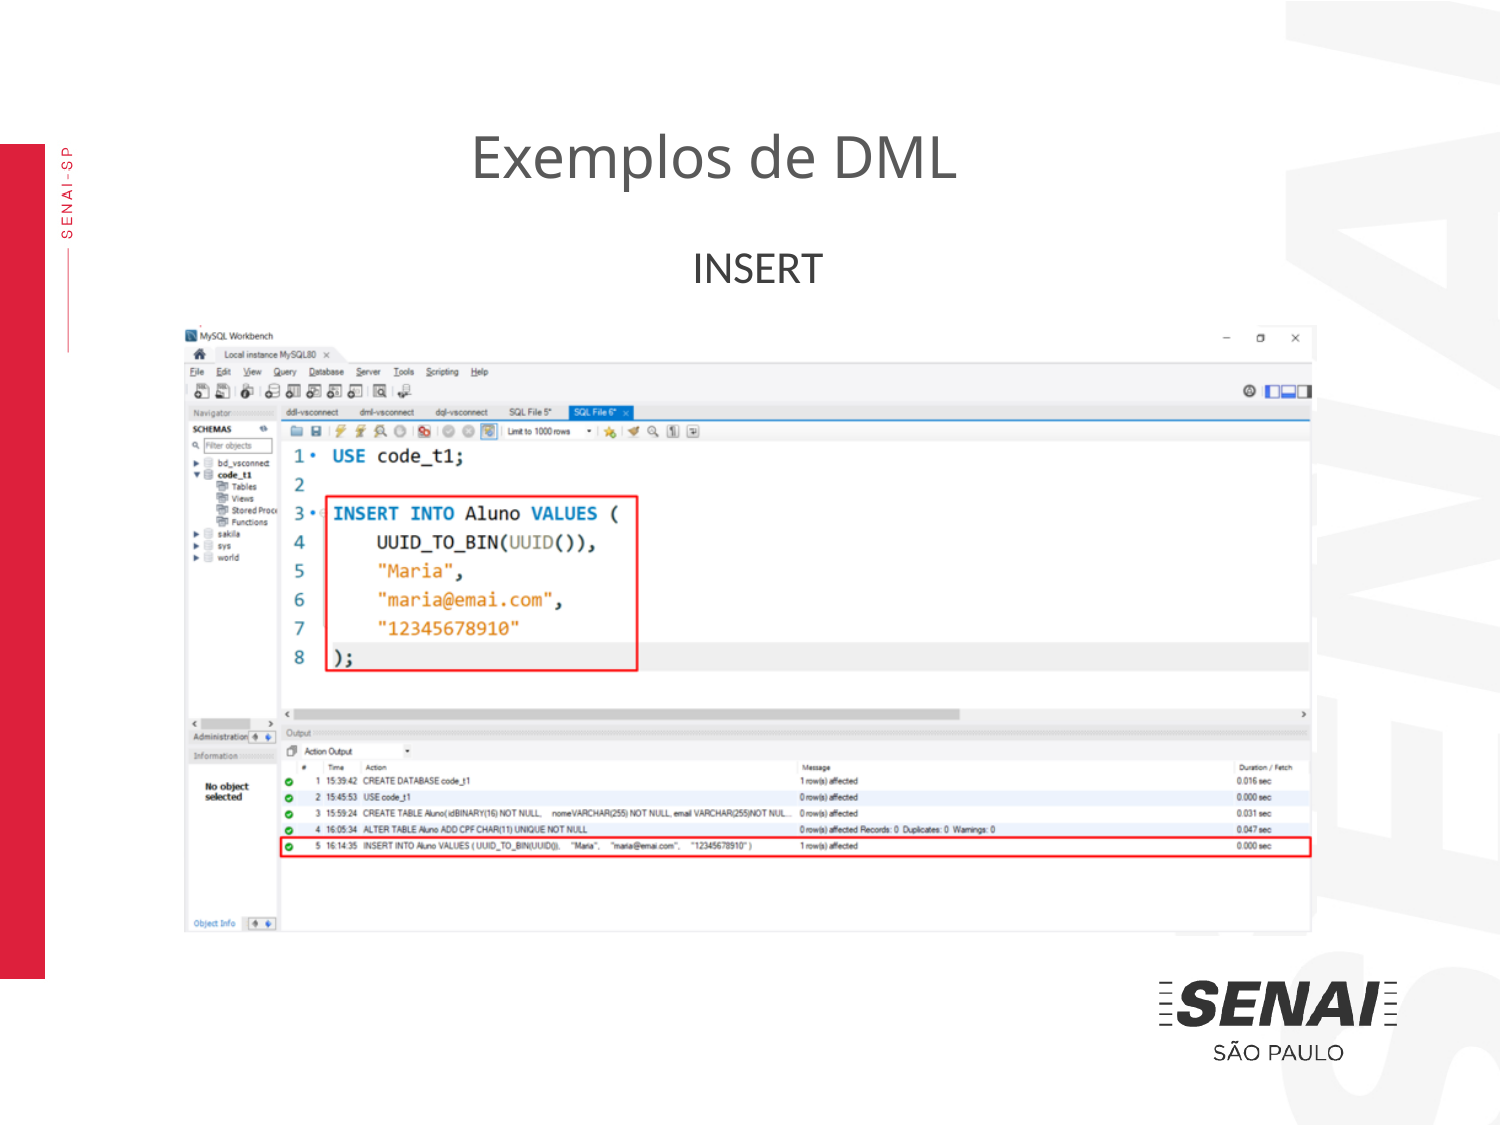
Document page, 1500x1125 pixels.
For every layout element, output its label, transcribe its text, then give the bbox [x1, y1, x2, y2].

picture [0, 0, 1500, 1125]
text_box INSERT [677, 223, 855, 309]
text_box Exemplos de DML [455, 104, 1045, 205]
